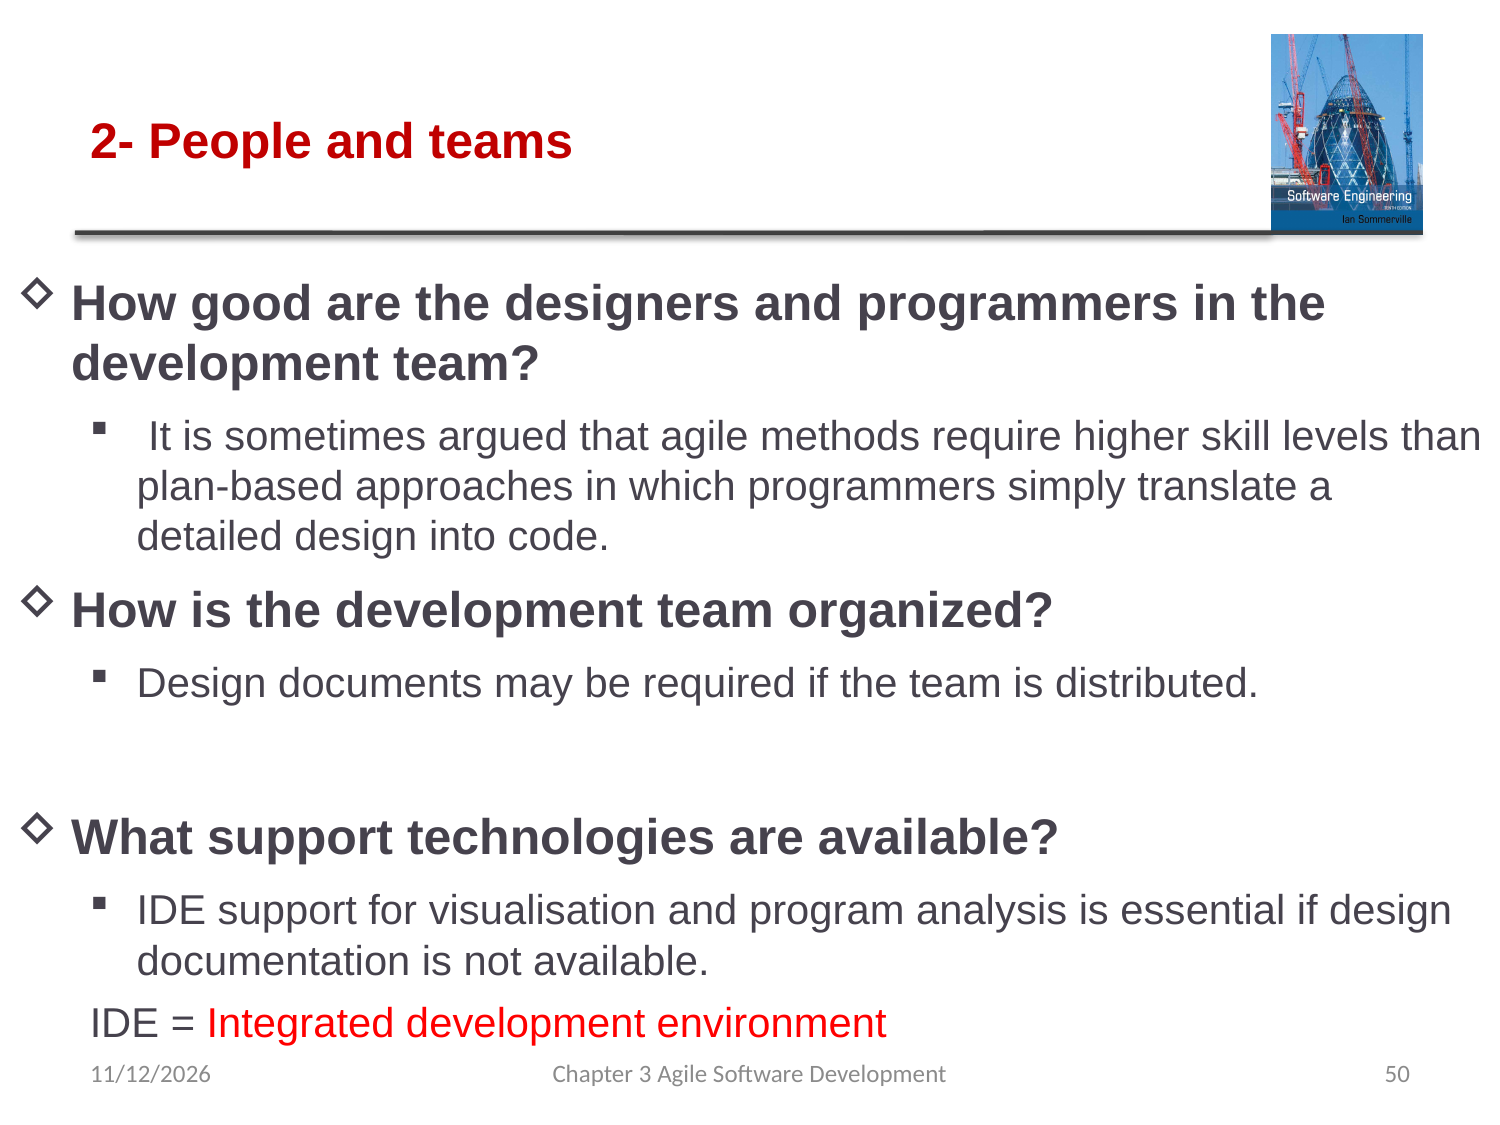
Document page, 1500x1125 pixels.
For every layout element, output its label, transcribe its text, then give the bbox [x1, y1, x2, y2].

title 2- People and teams [74, 44, 1272, 233]
list How good are the designers and programmers in the development team? It is sometimes argued that agile methods require higher skill levels than plan-based approaches in which programmers simply translate a detailed design into code. How is the development team organized? Design documents may be required if the team is distributed. What support technologies are available? IDE support for visualisation and program analysis is essential if design documentation is not available. IDE = Integrated development environment [0, 262, 1500, 1103]
footer Chapter 3 Agile Software Development [512, 1042, 988, 1103]
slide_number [75, 1042, 425, 1103]
picture [1271, 34, 1423, 230]
slide_number 50 [1074, 1042, 1425, 1103]
